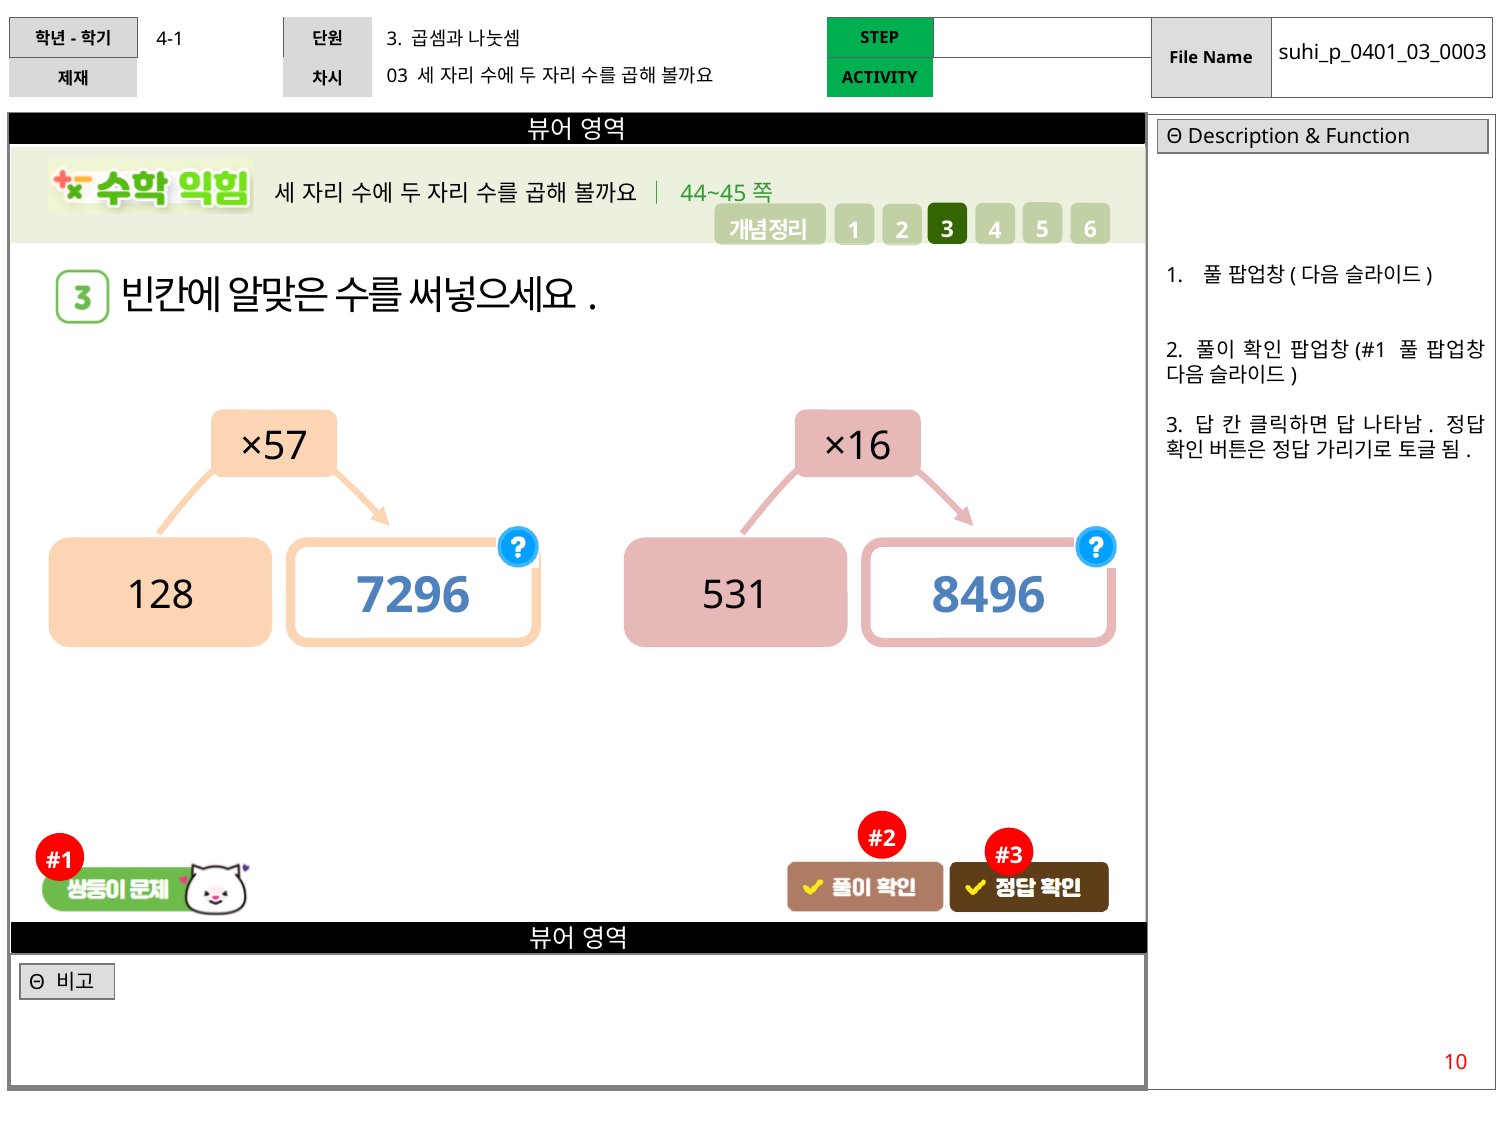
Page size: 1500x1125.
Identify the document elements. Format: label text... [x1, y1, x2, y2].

text_box 128 [51, 539, 270, 645]
picture [1074, 525, 1118, 568]
picture [948, 858, 1111, 913]
text_box 6 [1069, 193, 1111, 250]
text_box #3 [982, 825, 1036, 857]
text_box #2 [855, 808, 909, 857]
text_box 풀 팝업창(다음 슬라이드) 2. 풀이 확인 팝업창(#1 풀 팝업창 다음 슬라이드) 3. 답 칸 클릭하면 답 나타남. 정답 확인 버튼은 정답 가리기로 토글 됨. [1151, 179, 1500, 544]
picture [39, 856, 255, 917]
text_box 4 [976, 194, 1021, 250]
text_box 2 [883, 194, 928, 251]
text_box ×57 [208, 407, 340, 480]
text_box suhi_p_0401_03_0003 [1263, 30, 1500, 71]
picture [496, 525, 540, 568]
picture [48, 158, 254, 214]
picture [784, 858, 944, 913]
text_box ×16 [792, 407, 923, 480]
text_box 5 [1021, 193, 1069, 250]
text_box 3. 곱셈과 나눗셈 [371, 18, 620, 55]
text_box #1 [33, 830, 87, 863]
text_box [740, 471, 974, 535]
text_box 8496 [863, 539, 1114, 645]
text_box 빈칸에 알맞은 수를 써넣으세요. [105, 263, 1135, 326]
text_box [156, 471, 390, 535]
text_box 7296 [288, 539, 539, 645]
text_box 531 [626, 539, 845, 645]
text_box 4-1 [141, 18, 284, 55]
text_box 03 세 자리 수에 두 자리 수를 곱해 볼까요 [371, 55, 733, 96]
text_box 세 자리 수에 두 자리 수를 곱해 볼까요 │ 44~45쪽 [259, 171, 826, 214]
text_box 개념 정리 [714, 194, 833, 251]
table_header Θ Description & Function [1158, 120, 1487, 152]
picture [52, 267, 114, 325]
text_box 1 [833, 194, 883, 251]
text_box 3 [925, 193, 976, 250]
